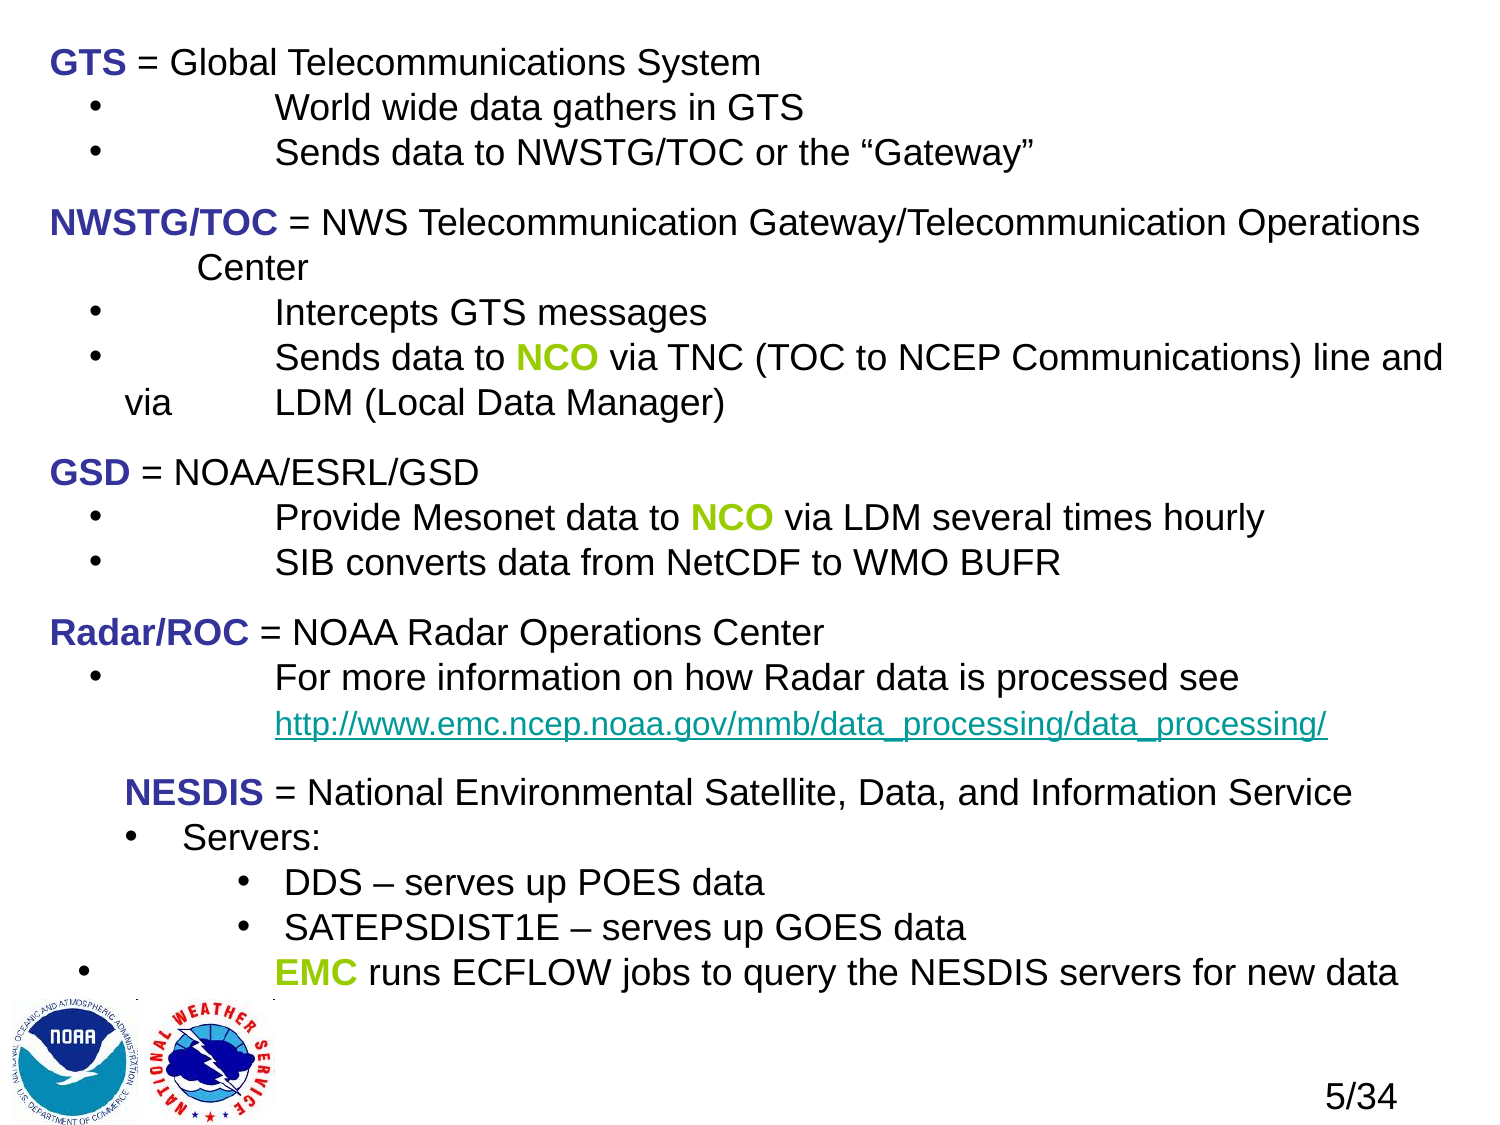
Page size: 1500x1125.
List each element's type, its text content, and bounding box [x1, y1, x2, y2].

text_box GTS = Global Telecommunications System World wide data gathers in GTS Sends data to NWSTG/TOC or the “Gateway” NWSTG/TOC = NWS Telecommunication Gateway/Telecommunication Operations Center Intercepts GTS messages Sends data to NCO via TNC (TOC to NCEP Communications) line and via LDM (Local Data Manager) GSD = NOAA/ESRL/GSD Provide Mesonet data to NCO via LDM several times hourly SIB converts data from NetCDF to WMO BUFR Radar/ROC = NOAA Radar Operations Center For more information on how Radar data is processed see http://www.emc.ncep.noaa.gov/mmb/data_processing/data_processing/ NESDIS = National Environmental Satellite, Data, and Information Service Servers: DDS – serves up POES data SATEPSDIST1E – serves up GOES data EMC runs ECFLOW jobs to query the NESDIS servers for new data [34, 30, 1475, 1001]
picture [12, 999, 138, 1125]
picture [150, 1001, 275, 1125]
